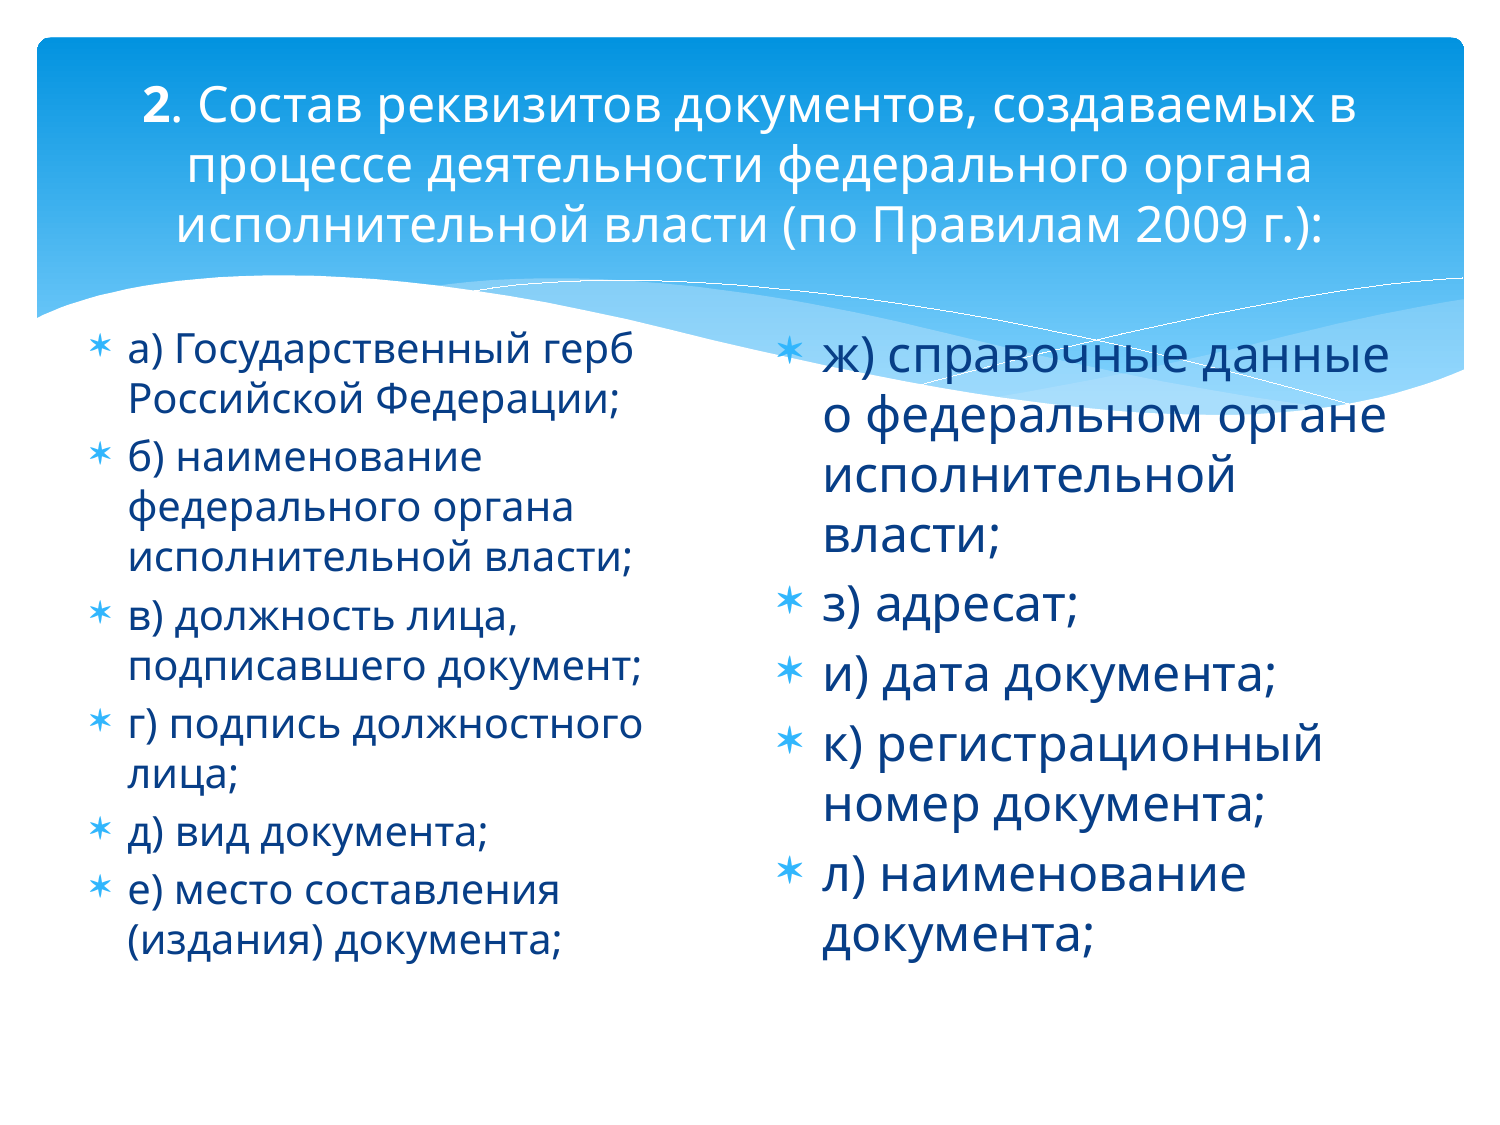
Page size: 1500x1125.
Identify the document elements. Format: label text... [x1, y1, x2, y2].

list а) Государственный герб Российской Федерации; б) наименование федерального органа исполнительной власти; в) должность лица, подписавшего документ; г) подпись должностного лица; д) вид документа; е) место составления (издания) документа; [75, 314, 738, 1005]
list ж) справочные данные о федеральном органе исполнительной власти; з) адресат; и) дата документа; к) регистрационный номер документа; л) наименование документа; [762, 314, 1425, 1005]
title 2. Состав реквизитов документов, создаваемых в процессе деятельности федерального органа исполнительной власти (по Правилам 2009 г.): [75, 45, 1425, 279]
